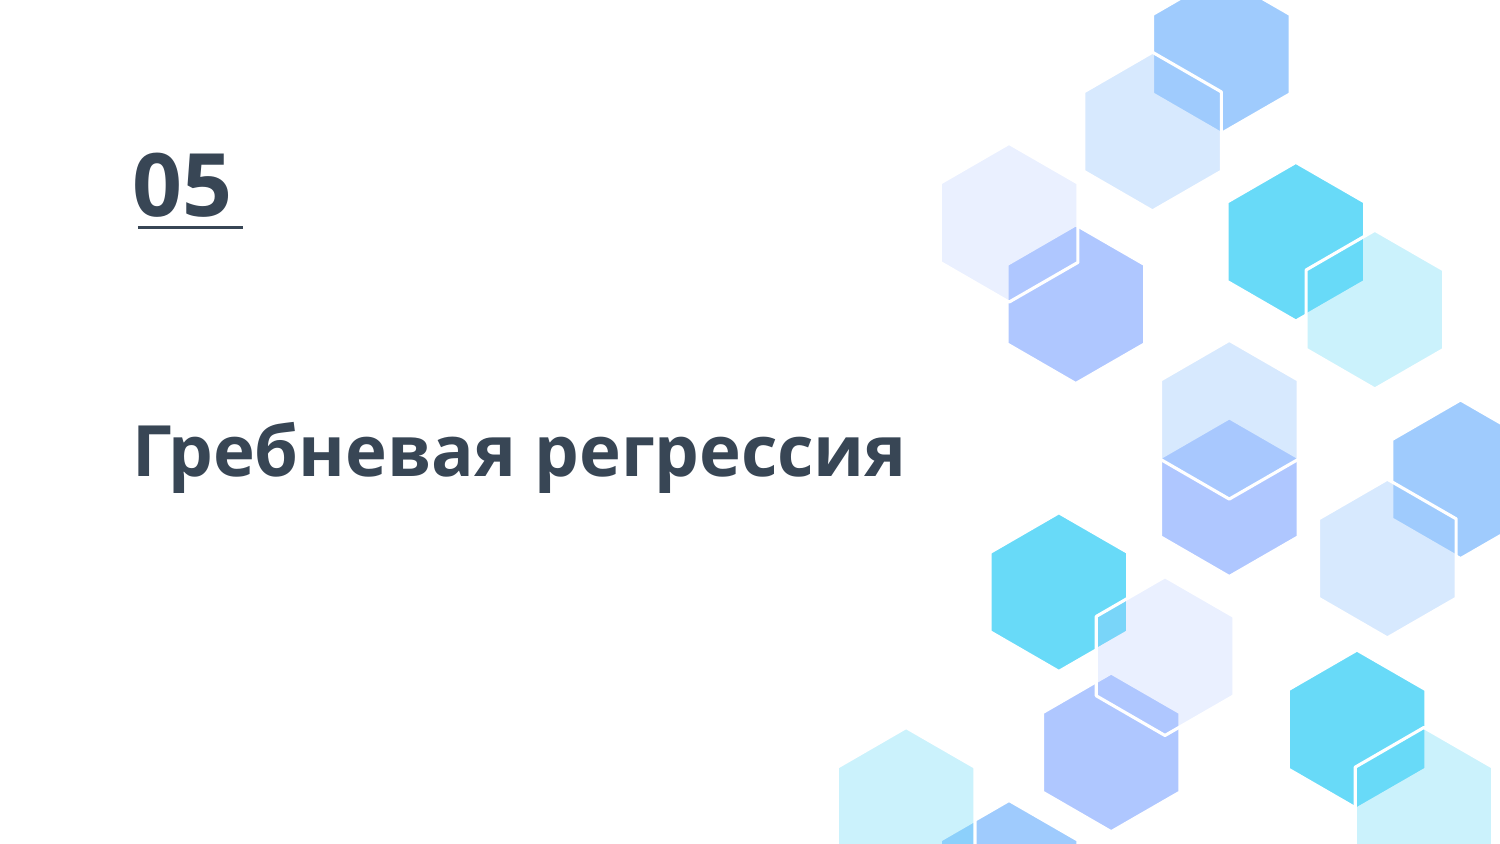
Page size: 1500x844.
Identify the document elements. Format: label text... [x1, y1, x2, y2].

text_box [837, 0, 1500, 844]
title Гребневая регрессия [117, 362, 837, 513]
title 05 [117, 107, 325, 258]
